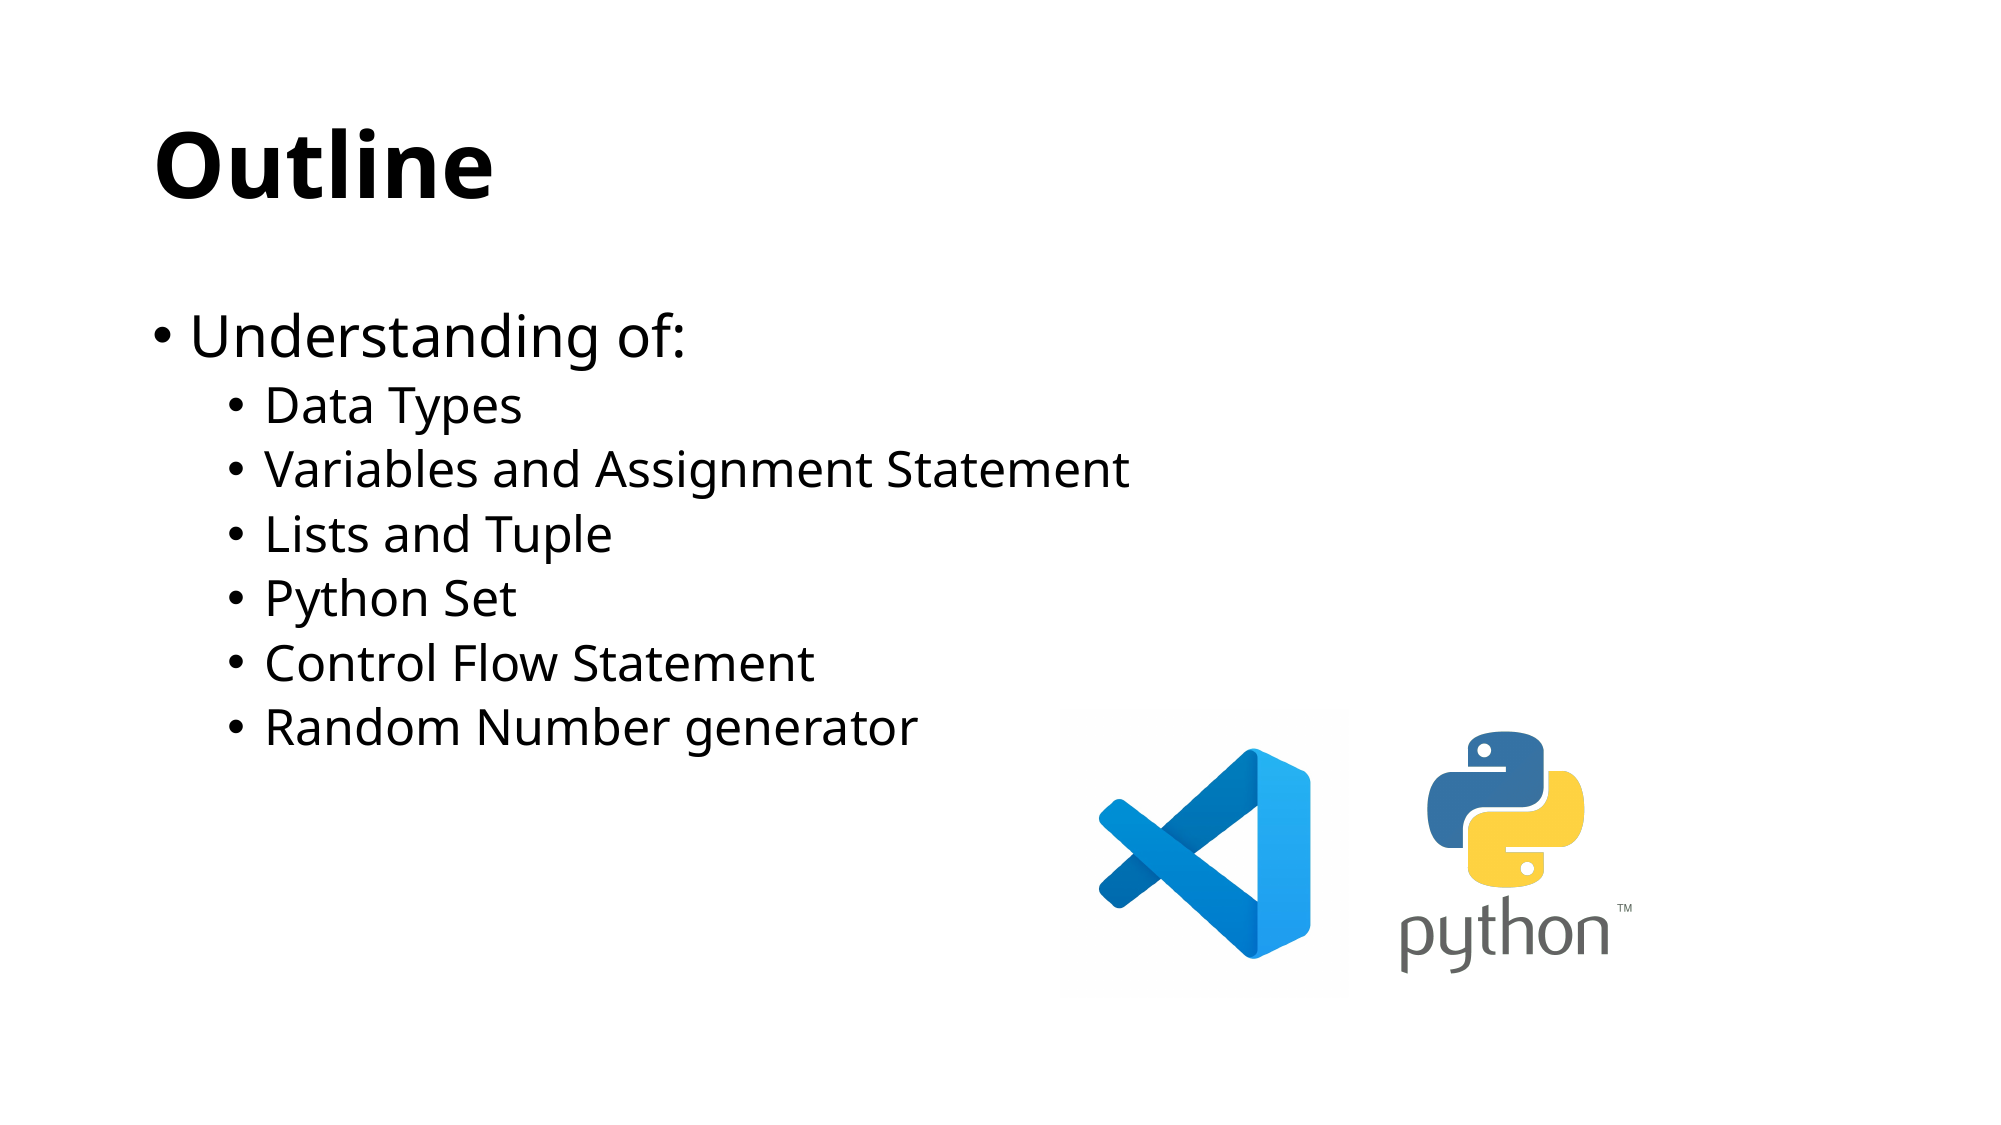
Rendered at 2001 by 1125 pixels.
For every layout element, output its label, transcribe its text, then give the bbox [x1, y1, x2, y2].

picture [1060, 709, 1727, 999]
list Understanding of: Data Types Variables and Assignment Statement Lists and Tuple Python Set Control Flow Statement Random Number generator [137, 299, 1863, 1014]
title Outline [137, 59, 1863, 278]
